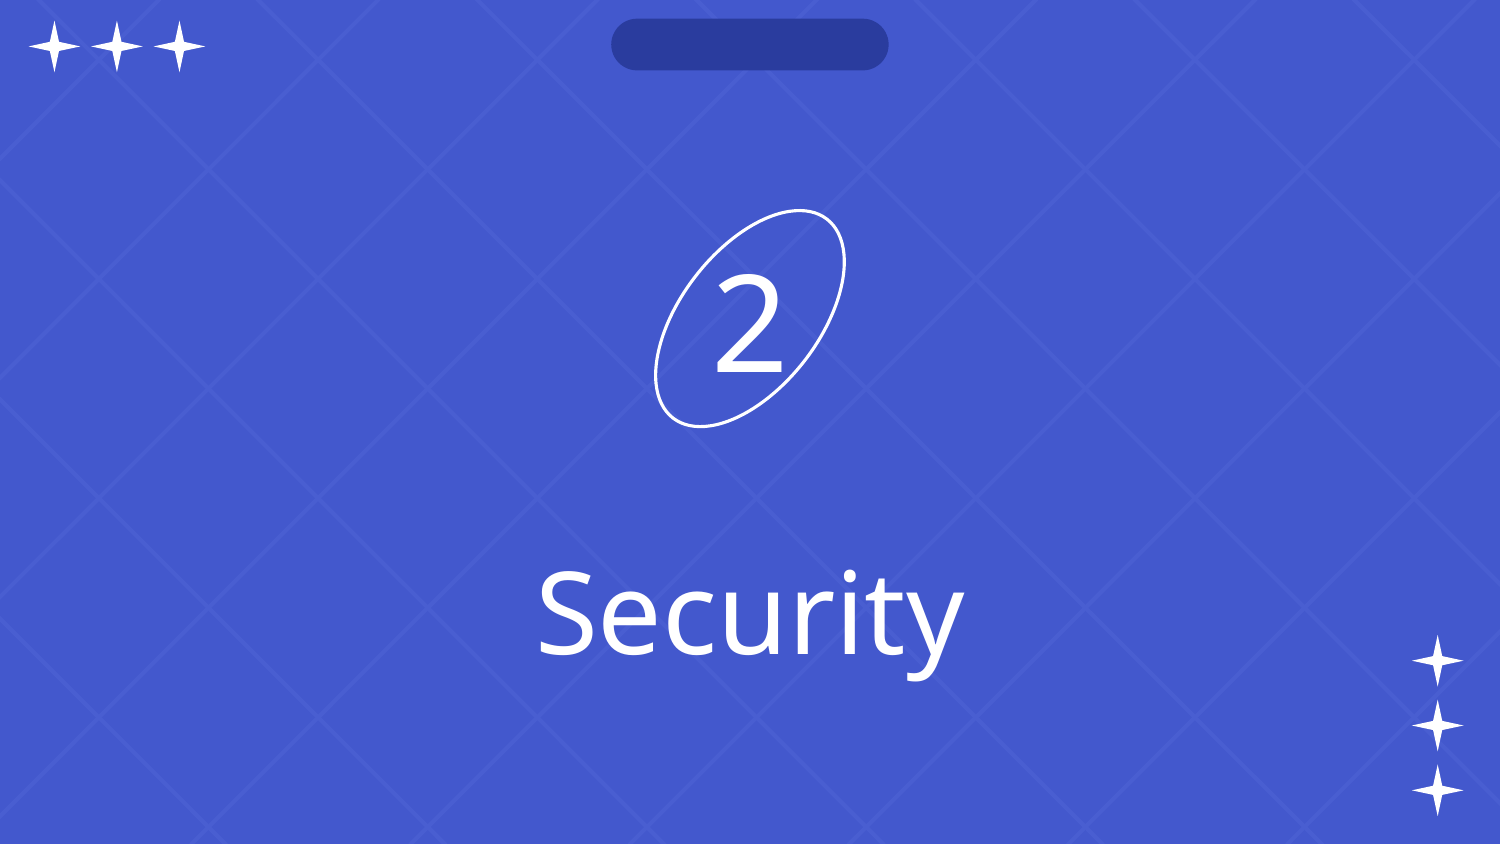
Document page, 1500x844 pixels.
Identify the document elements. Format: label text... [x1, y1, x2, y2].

text_box [708, 210, 845, 330]
title 2 [675, 261, 825, 376]
text_box [655, 307, 792, 427]
title Security [42, 481, 1458, 737]
